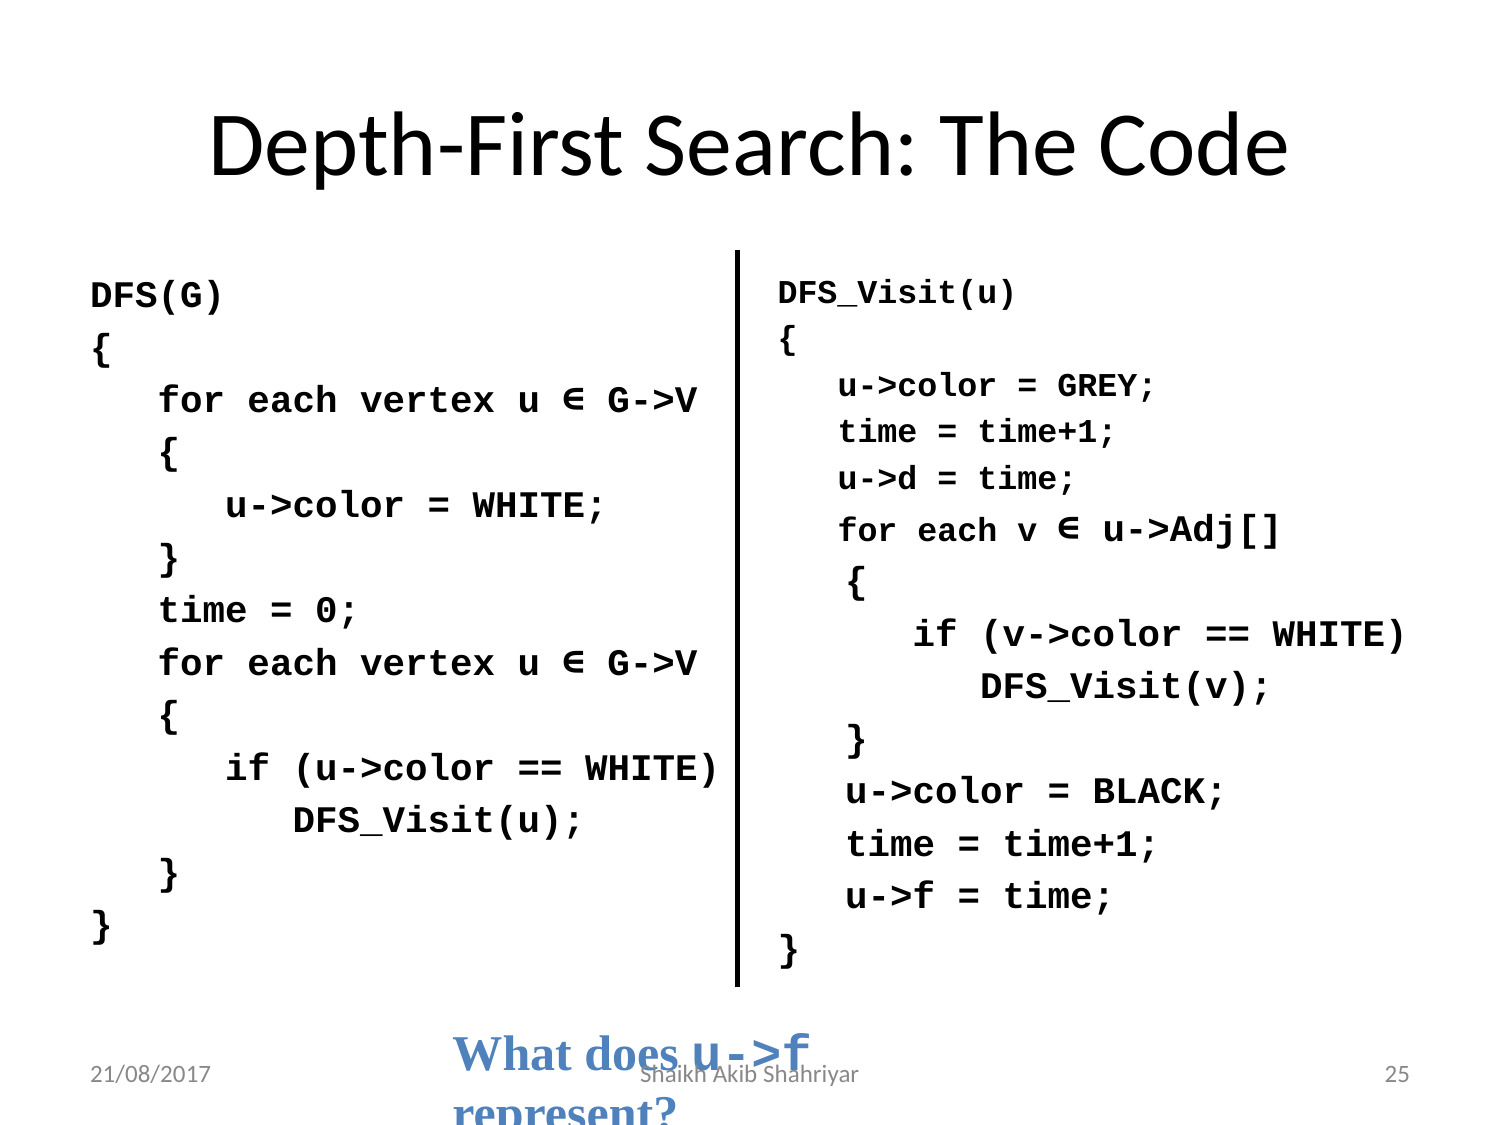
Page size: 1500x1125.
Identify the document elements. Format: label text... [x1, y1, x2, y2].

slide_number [75, 1042, 425, 1103]
footer Shaikh Akib Shahriyar [512, 1042, 988, 1103]
list DFS(G) { for each vertex u ∈ G->V { u->color = WHITE; } time = 0; for each vertex u ∈ G->V { if (u->color == WHITE) DFS_Visit(u); } } [75, 262, 738, 1005]
slide_number ‹#› [1074, 1042, 1425, 1103]
list DFS_Visit(u) { u->color = GREY; time = time+1; u->d = time; for each v ∈ u->Adj[] { if (v->color == WHITE) DFS_Visit(v); } u->color = BLACK; time = time+1; u->f = time; } [762, 262, 1425, 1005]
text_box What does u->f represent? [437, 1012, 1045, 1125]
title Depth-First Search: The Code [75, 45, 1425, 233]
